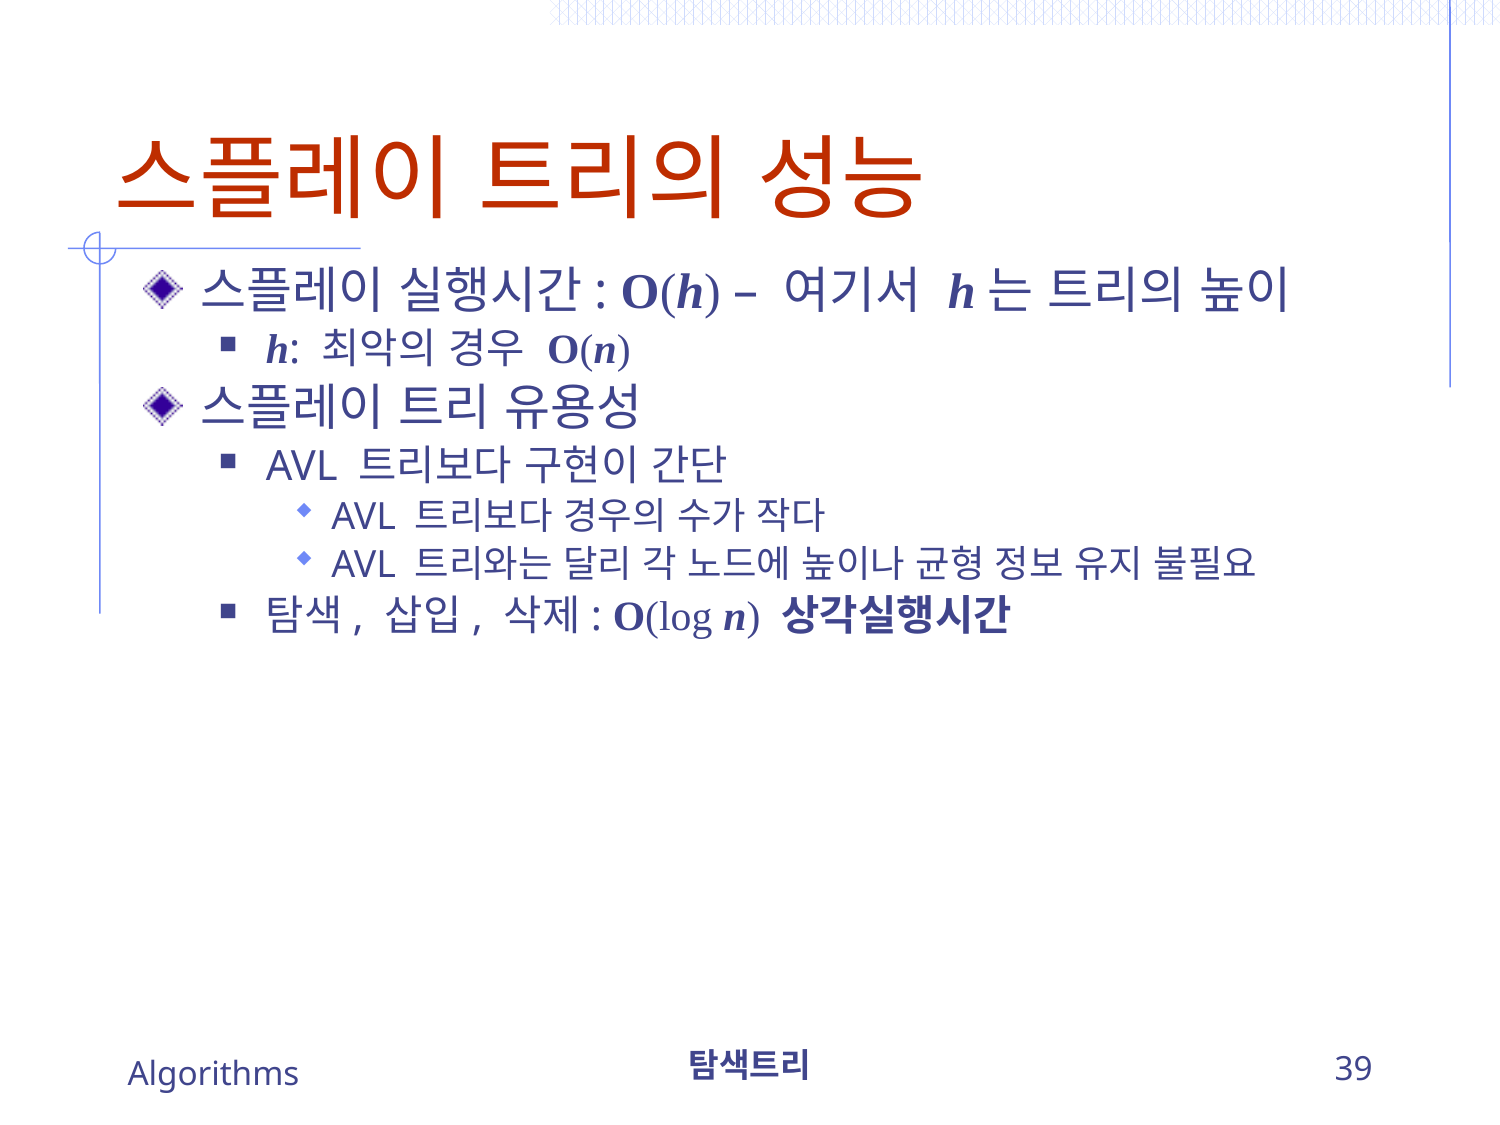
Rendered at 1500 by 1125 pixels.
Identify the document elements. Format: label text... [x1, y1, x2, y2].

footer 탐색트리 [512, 1024, 988, 1101]
slide_number 39 [1074, 1024, 1388, 1101]
title 스플레이 트리의 성능 [99, 49, 1395, 238]
picture [143, 387, 183, 426]
list 스플레이 실행시간: O(h) – 여기서 h는 트리의 높이 h: 최악의 경우 O(n) 스플레이 트리 유용성 AVL 트리보다 구현이 간단 AVL 트리보다 경우의 수가 작다 AVL 트리와는 달리 각 노드에 높이나 균형 정보 유지 불필요 탐색, 삽입, 삭제: O(log n) 상각실행시간 [128, 257, 1384, 934]
picture [143, 270, 183, 309]
slide_number Algorithms [112, 1024, 469, 1101]
